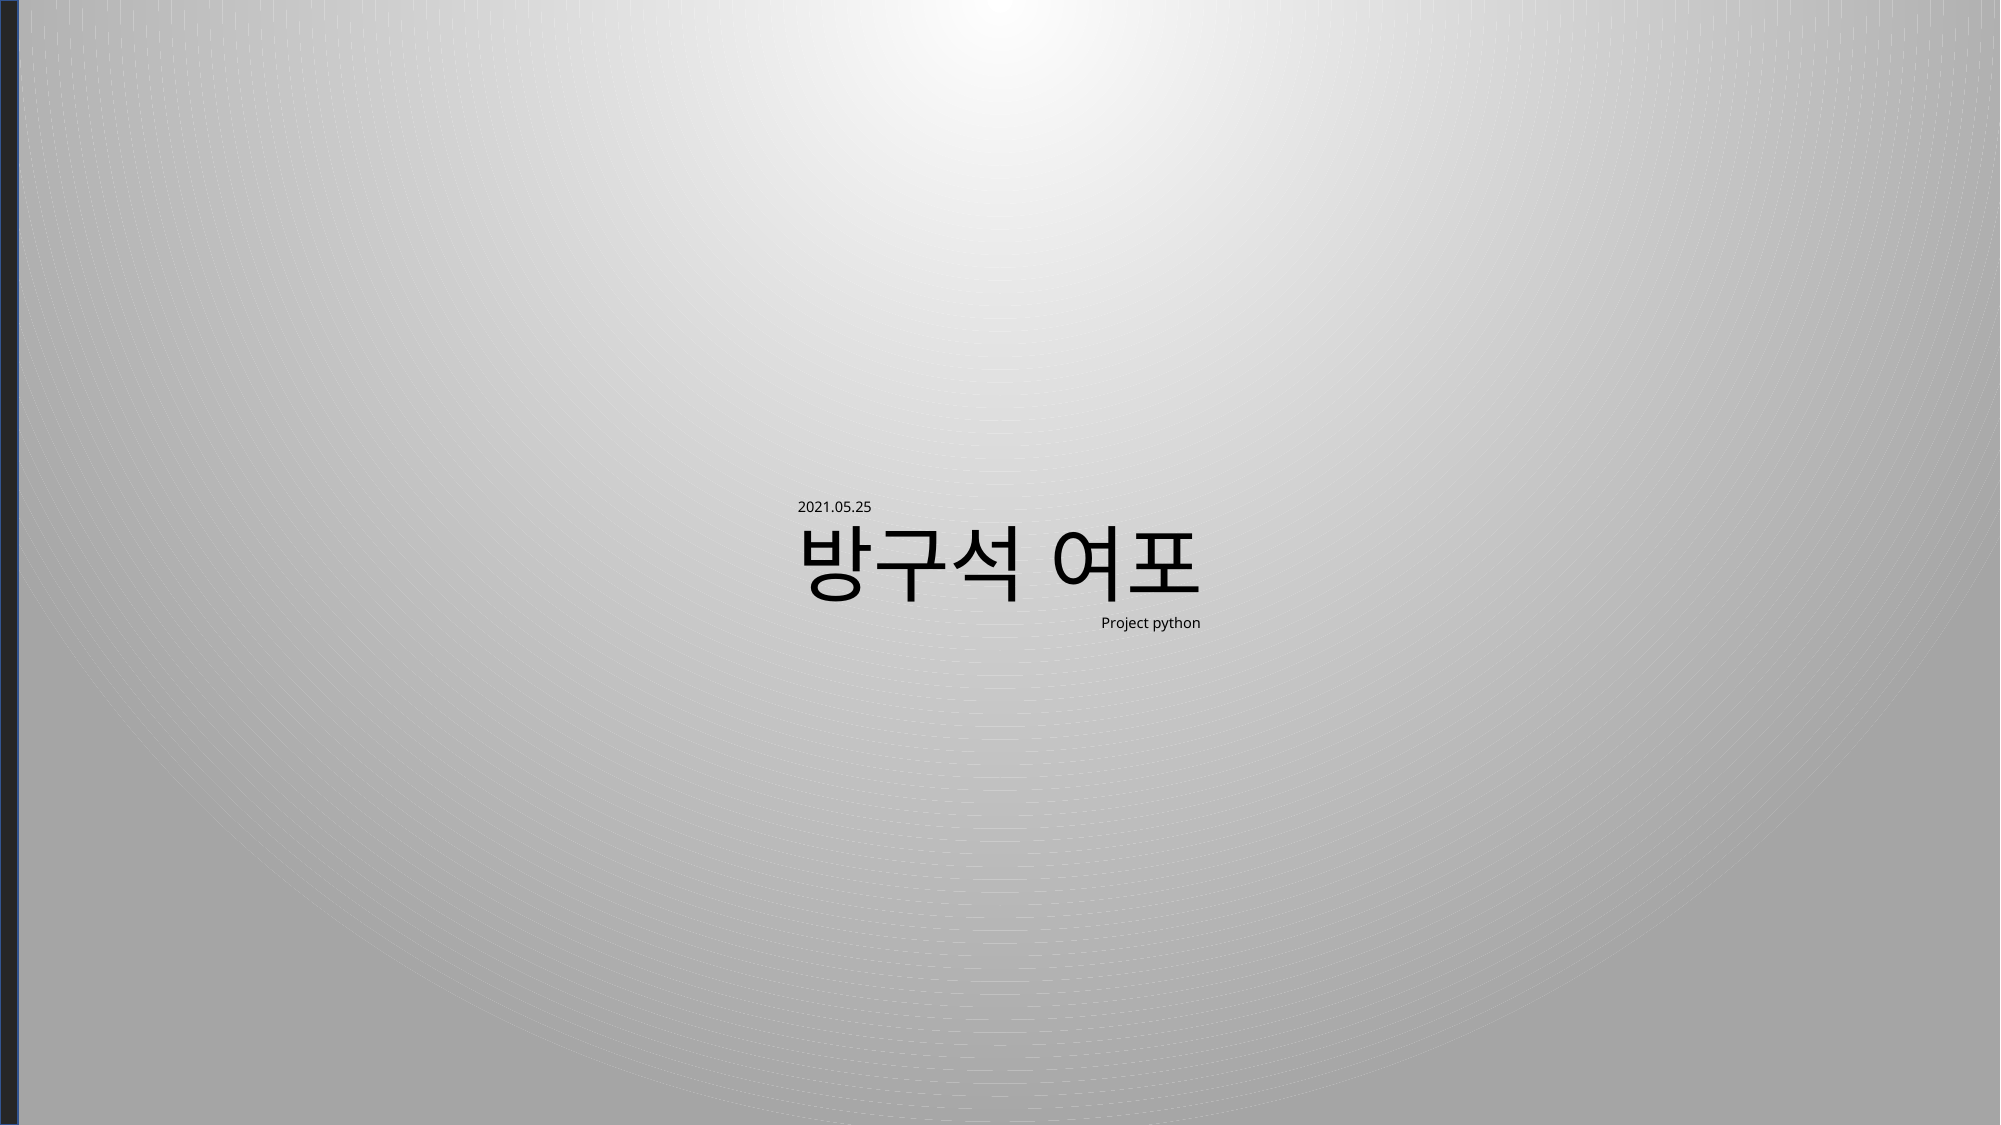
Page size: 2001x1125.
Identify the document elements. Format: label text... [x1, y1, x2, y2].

text_box Project python [1069, 602, 1233, 640]
text_box [0, 0, 19, 1125]
text_box 2021.05.25 [752, 485, 917, 523]
title 방구석 여포 [653, 504, 1347, 621]
